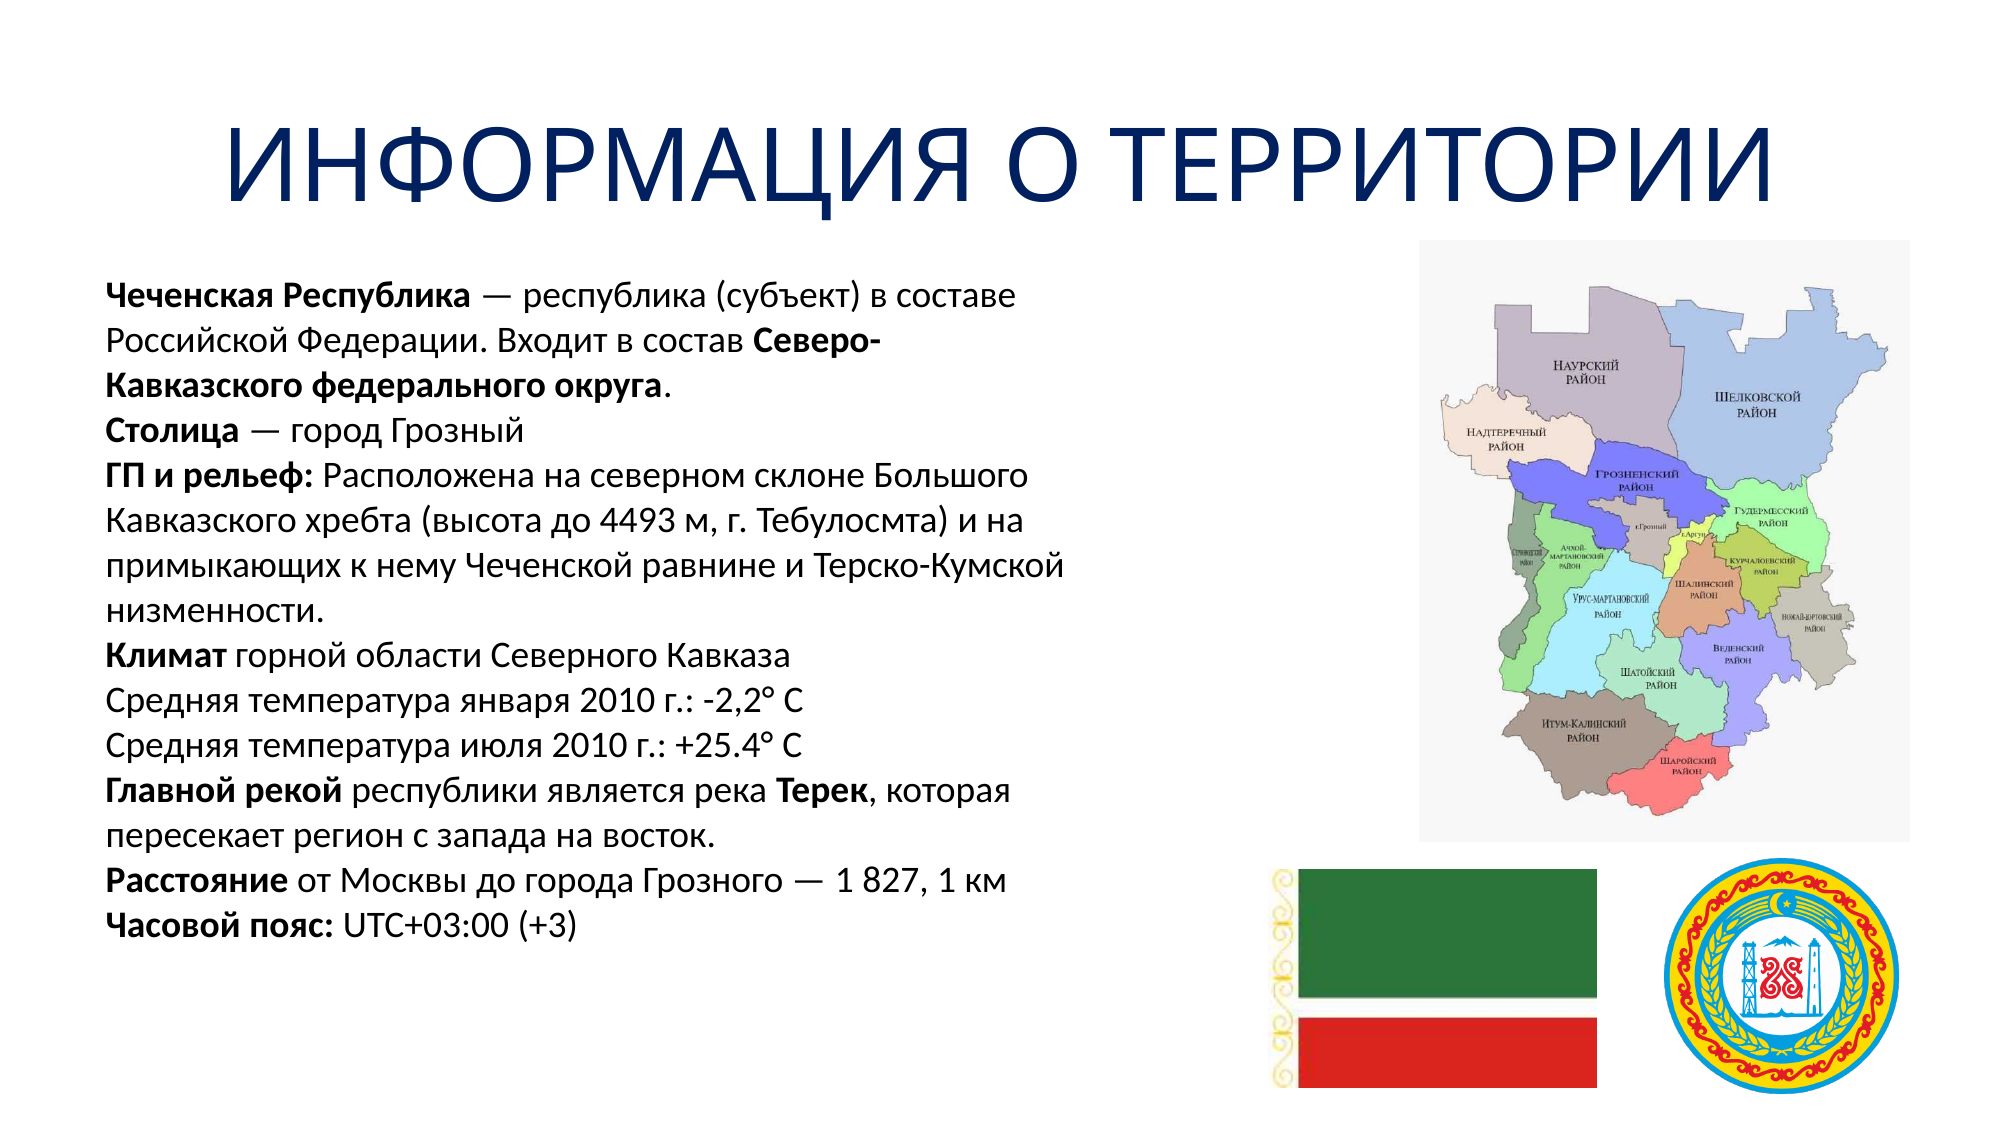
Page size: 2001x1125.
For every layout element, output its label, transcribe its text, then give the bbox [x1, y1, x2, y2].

text_box Чеченская Республика — республика (субъект) в составе Российской Федерации. Входит в состав Северо-Кавказского федерального округа. Столица — город Грозный ГП и рельеф: Расположена на северном склоне Большого Кавказского хребта (высота до 4493 м, г. Тебулосмта) и на примыкающих к нему Чеченской равнине и Терско-Кумской низменности. Климат горной области Северного Кавказа Средняя температура января 2010 г.: -2,2° С Средняя температура июля 2010 г.: +25.4° С Главной рекой республики является река Терек, которая пересекает регион с запада на восток. Расстояние от Москвы до города Грозного — 1 827, 1 км Часовой пояс: UTC+03:00 (+3) [90, 262, 1091, 952]
picture [1797, 858, 1899, 958]
picture [1664, 991, 1763, 1094]
picture [1664, 858, 1766, 961]
picture [1670, 864, 1893, 1088]
picture [1800, 995, 1899, 1094]
picture [1268, 869, 1597, 1088]
picture [1419, 240, 1910, 842]
title ИНФОРМАЦИЯ О ТЕРРИТОРИИ [137, 59, 1863, 278]
